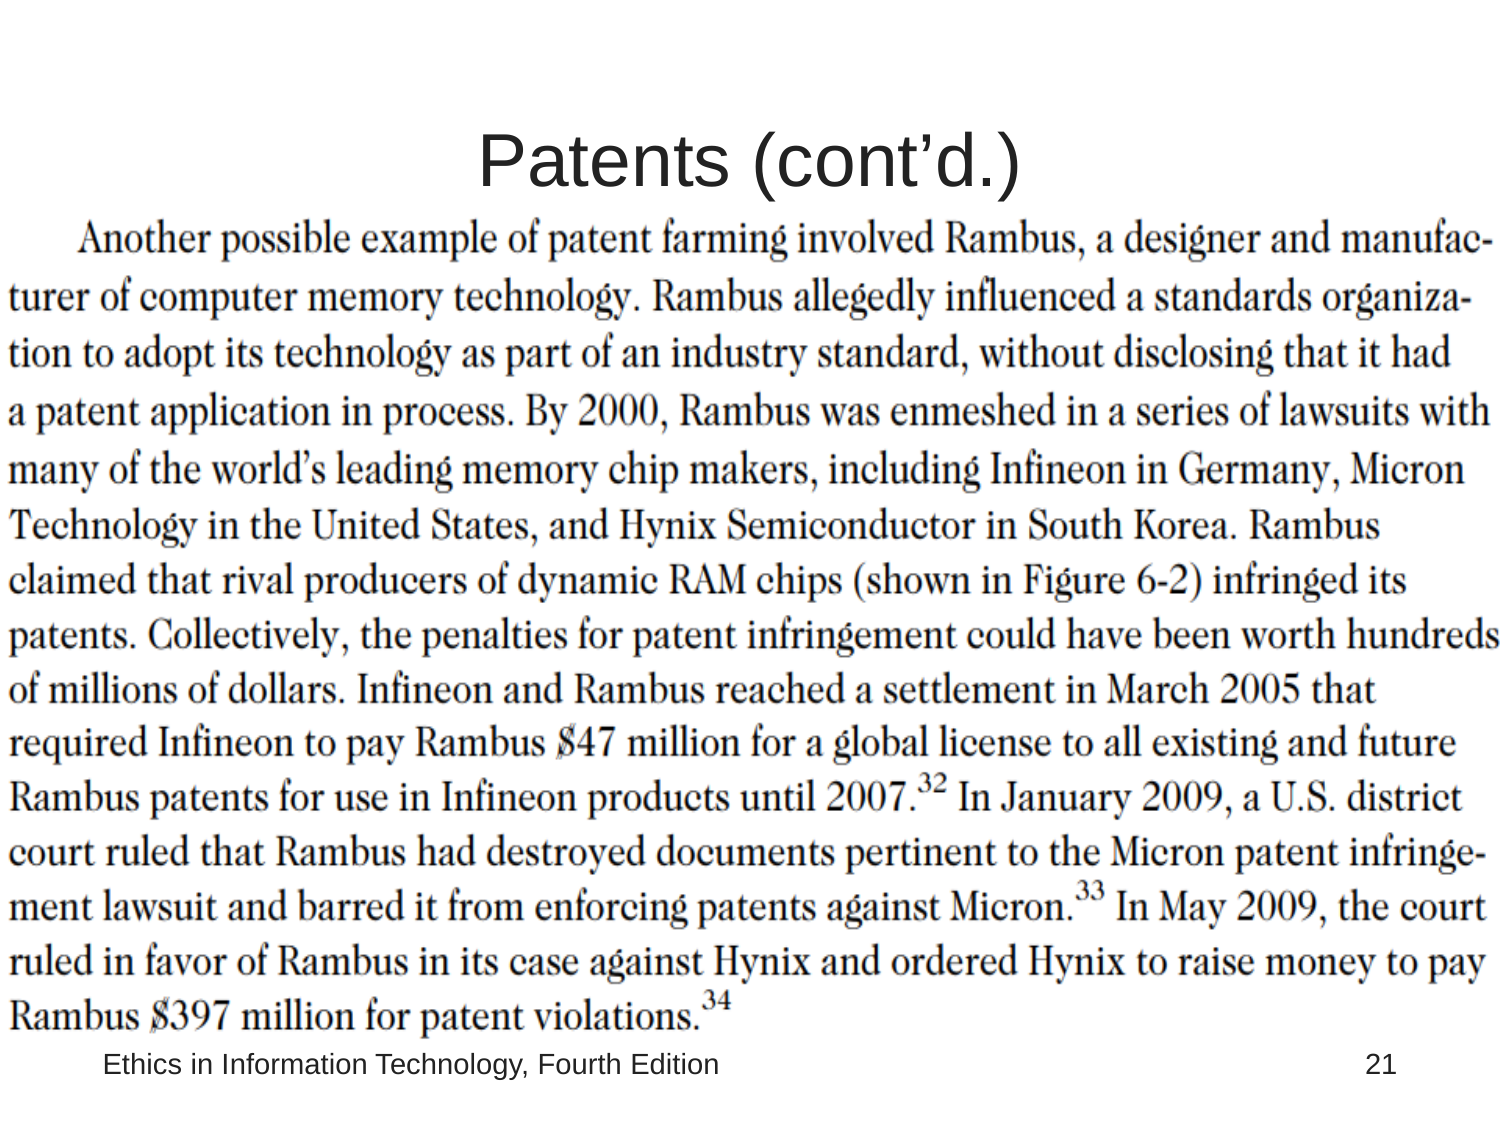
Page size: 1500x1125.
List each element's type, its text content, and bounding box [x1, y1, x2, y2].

text_box Ethics in Information Technology, Fourth Edition [87, 1059, 1299, 1100]
title Patents (cont’d.) [87, 62, 1413, 210]
picture [0, 212, 1500, 1051]
text_box 21 [1299, 1059, 1413, 1100]
